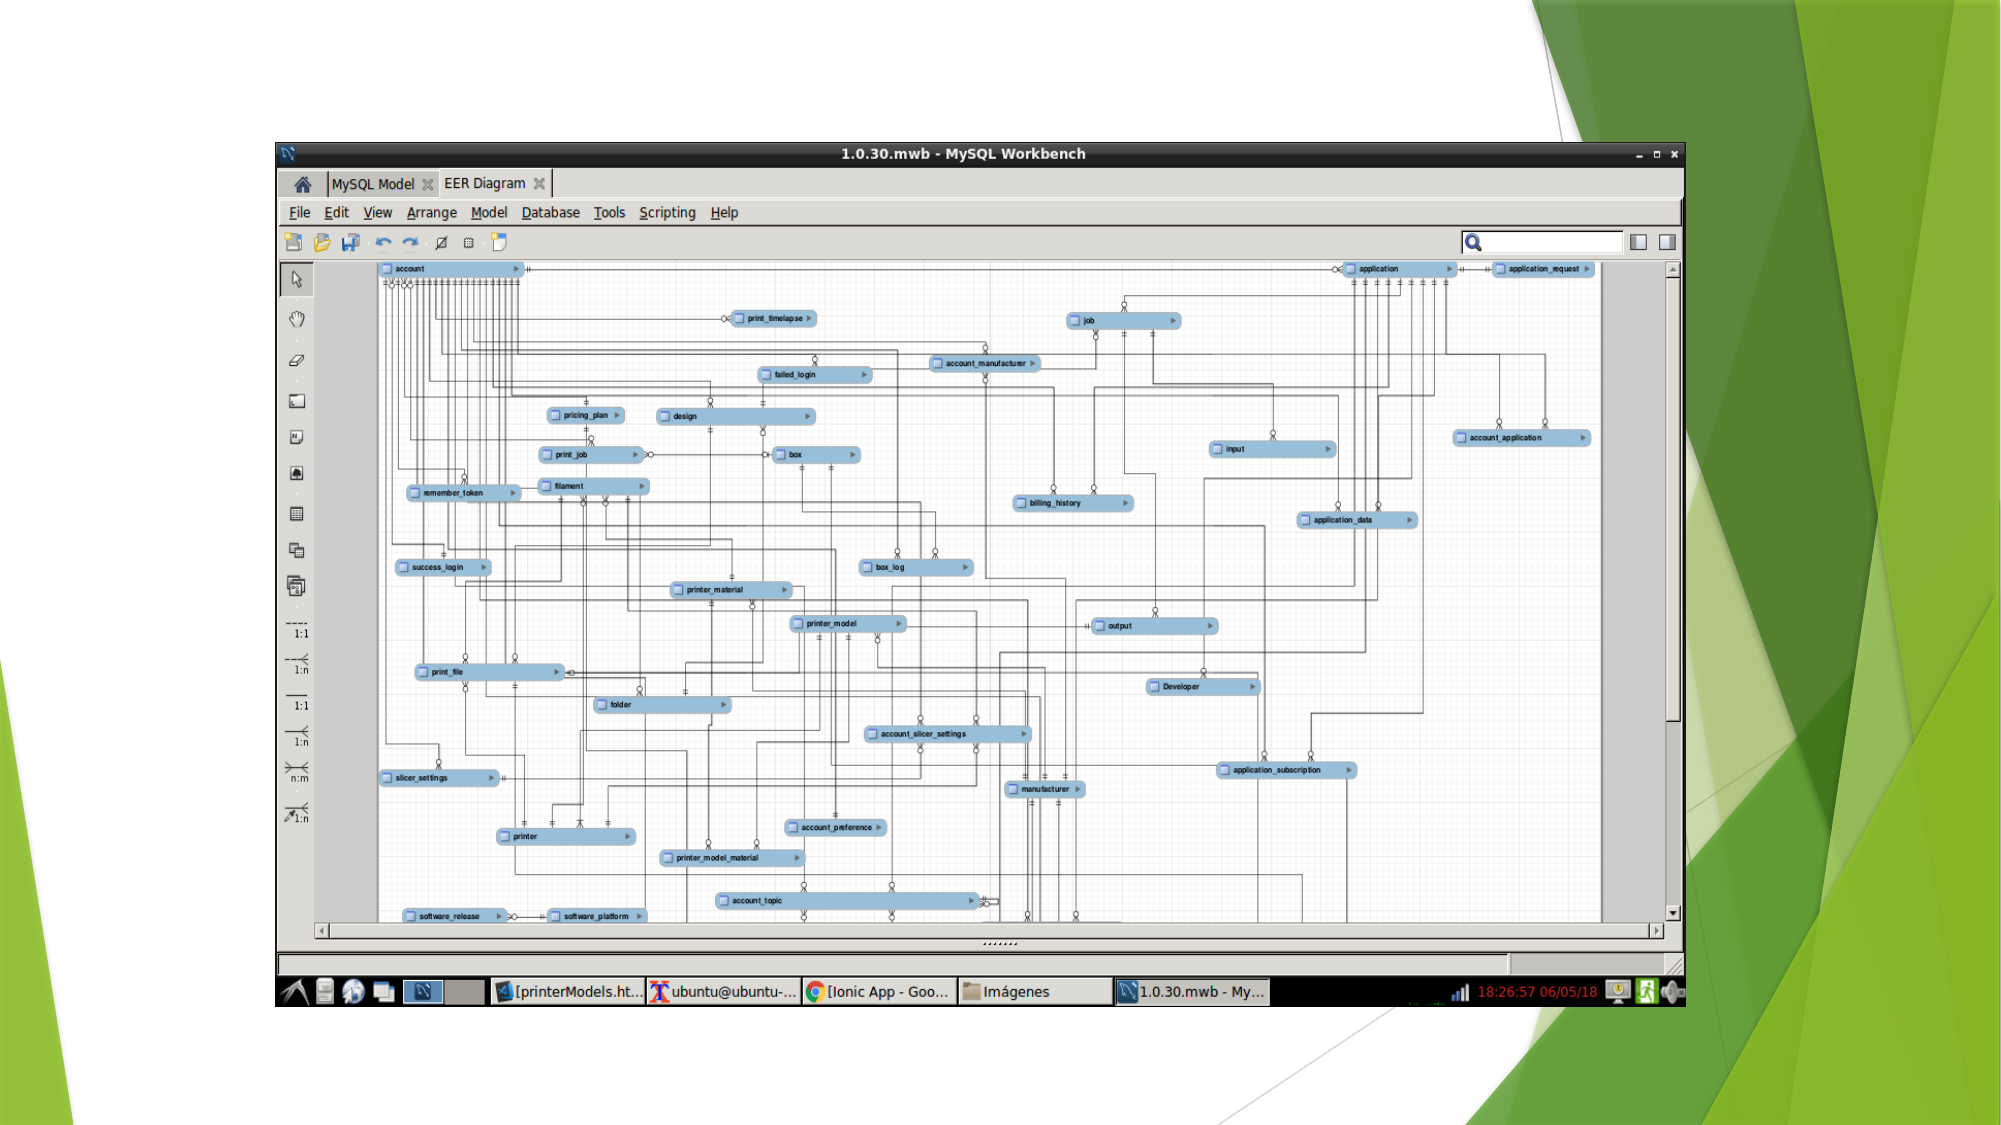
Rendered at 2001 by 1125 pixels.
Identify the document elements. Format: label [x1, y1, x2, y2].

list [275, 141, 1687, 1007]
